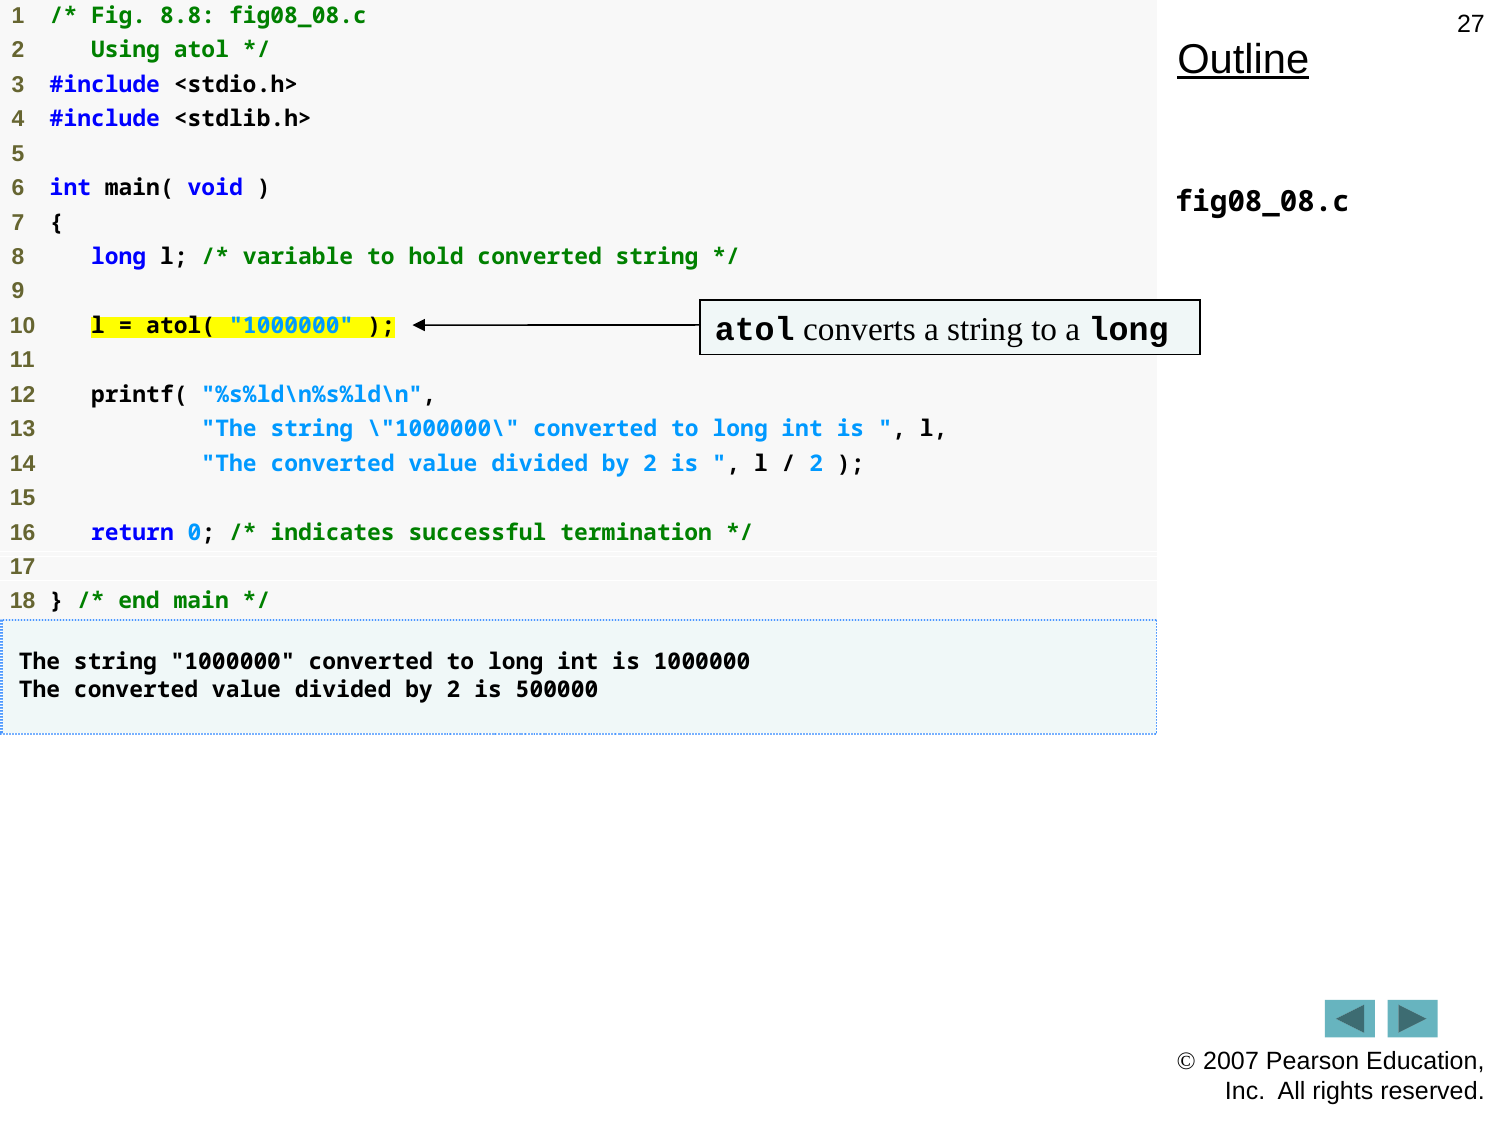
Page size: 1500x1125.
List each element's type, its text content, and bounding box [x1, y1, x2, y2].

text_box atol converts a string to a long [1157, 299, 1200, 355]
slide_number 27 [1157, 0, 1500, 79]
text_box Outline [1162, 24, 1500, 90]
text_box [0, 0, 1157, 764]
text_box fig08_08.c [1174, 175, 1475, 225]
